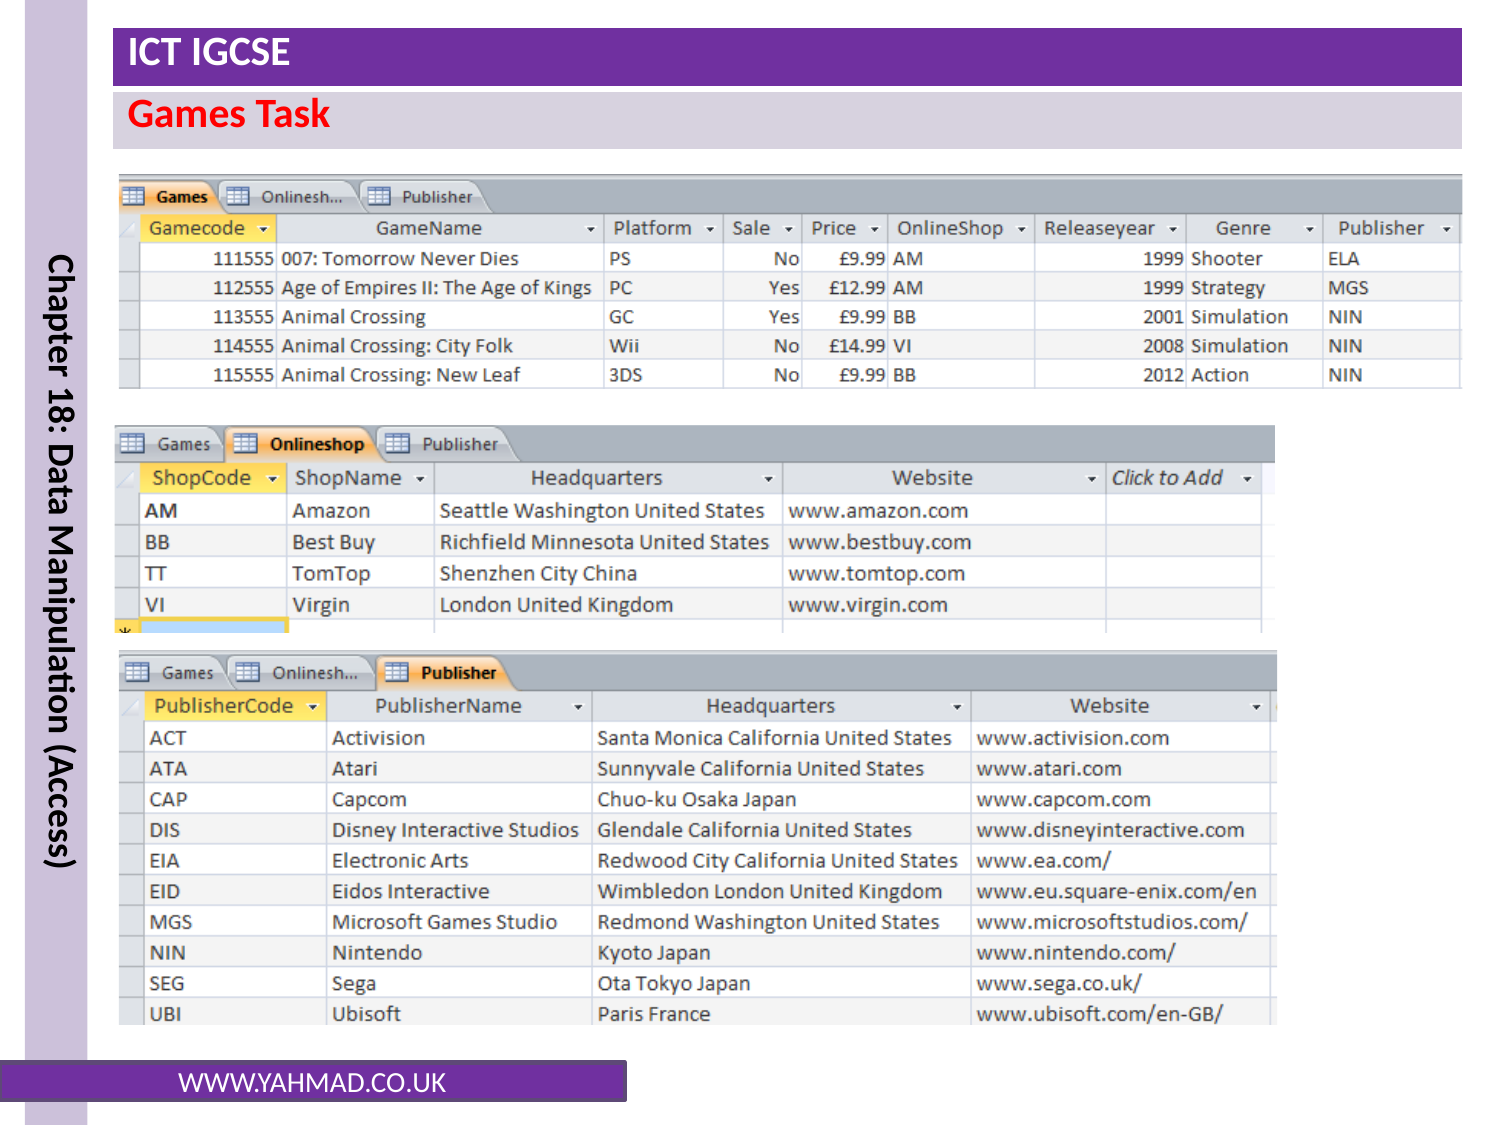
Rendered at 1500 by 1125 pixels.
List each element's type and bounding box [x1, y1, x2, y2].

picture [114, 424, 1276, 633]
picture [118, 649, 1278, 1026]
picture [118, 174, 1463, 389]
